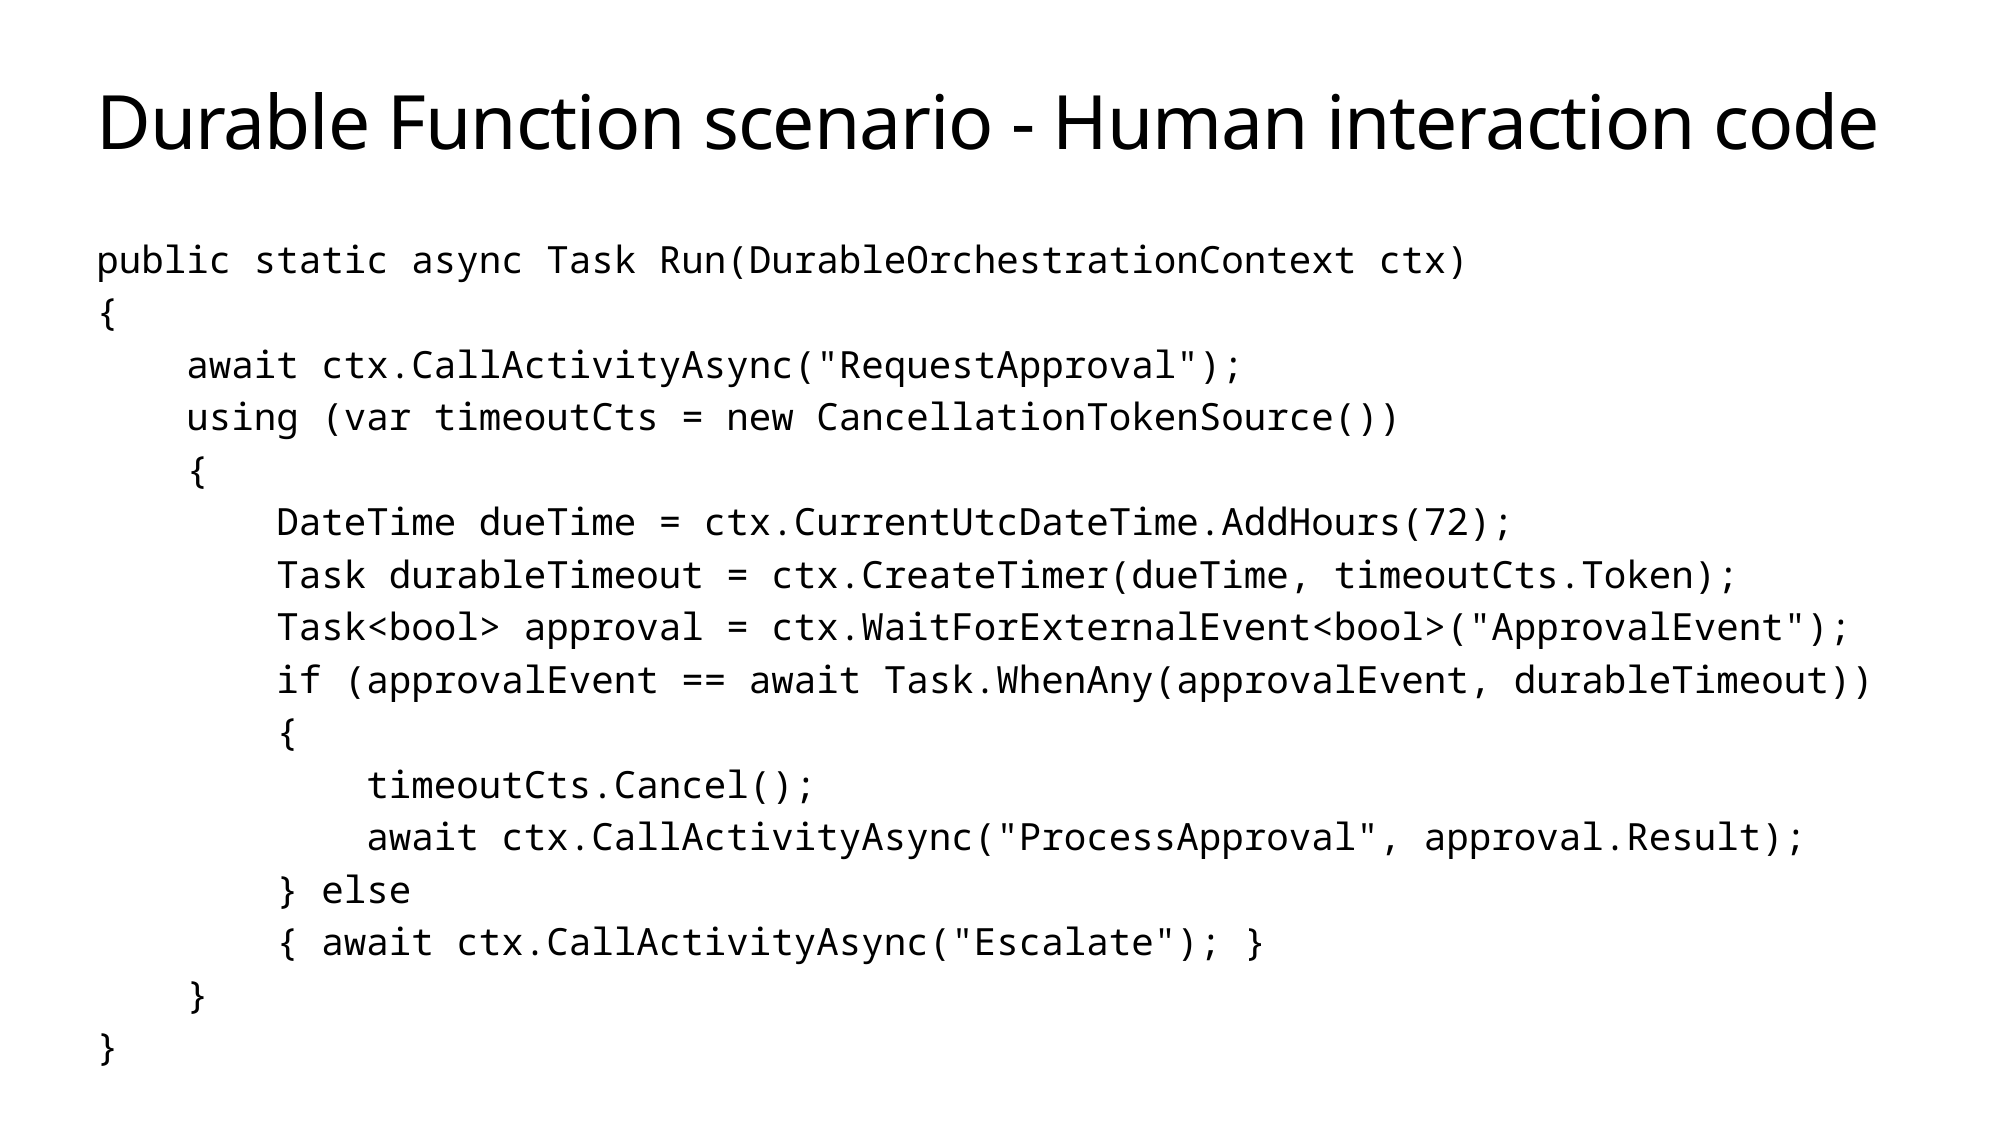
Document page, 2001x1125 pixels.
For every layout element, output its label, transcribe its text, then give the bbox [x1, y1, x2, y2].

title Durable Function scenario - Human interaction code [96, 75, 1904, 166]
list public static async Task Run(DurableOrchestrationContext ctx) { await ctx.CallActivityAsync("RequestApproval"); using (var timeoutCts = new CancellationTokenSource()) { DateTime dueTime = ctx.CurrentUtcDateTime.AddHours(72); Task durableTimeout = ctx.CreateTimer(dueTime, timeoutCts.Token); Task<bool> approval = ctx.WaitForExternalEvent<bool>("ApprovalEvent"); if (approvalEvent == await Task.WhenAny(approvalEvent, durableTimeout)) { timeoutCts.Cancel(); await ctx.CallActivityAsync("ProcessApproval", approval.Result); } else { await ctx.CallActivityAsync("Escalate"); } } } [96, 235, 1904, 1099]
